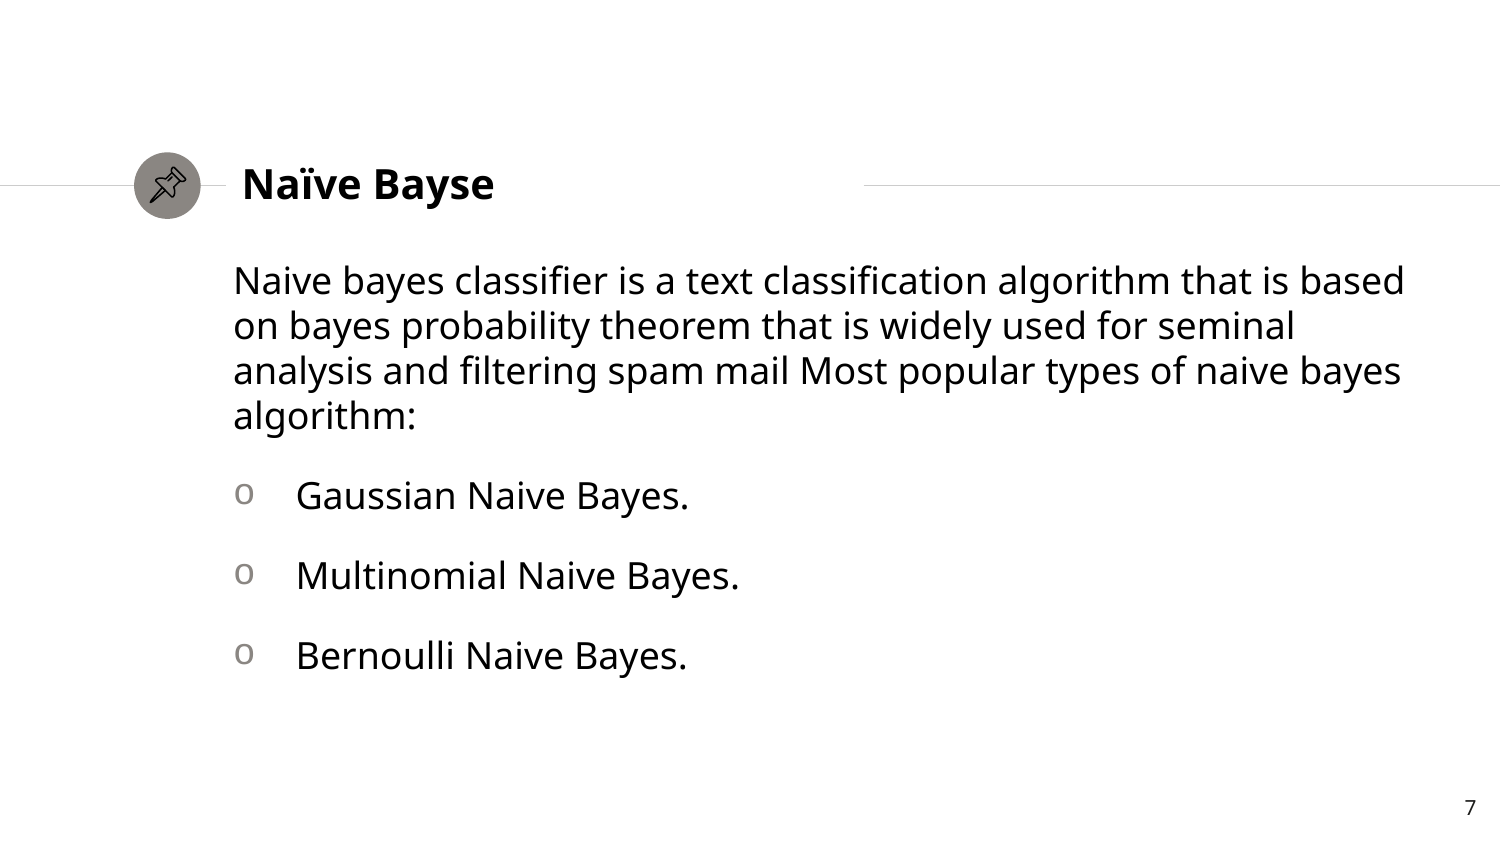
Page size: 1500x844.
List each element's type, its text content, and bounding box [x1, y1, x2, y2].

slide_number 7 [1401, 779, 1492, 844]
list Naive bayes classifier is a text classification algorithm that is based on bayes probability theorem that is widely used for seminal analysis and filtering spam mail Most popular types of naive bayes algorithm: Gaussian Naive Bayes. Multinomial Naive Bayes. Bernoulli Naive Bayes. [205, 242, 1429, 753]
title Naïve Bayse [226, 146, 1120, 219]
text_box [150, 166, 186, 203]
